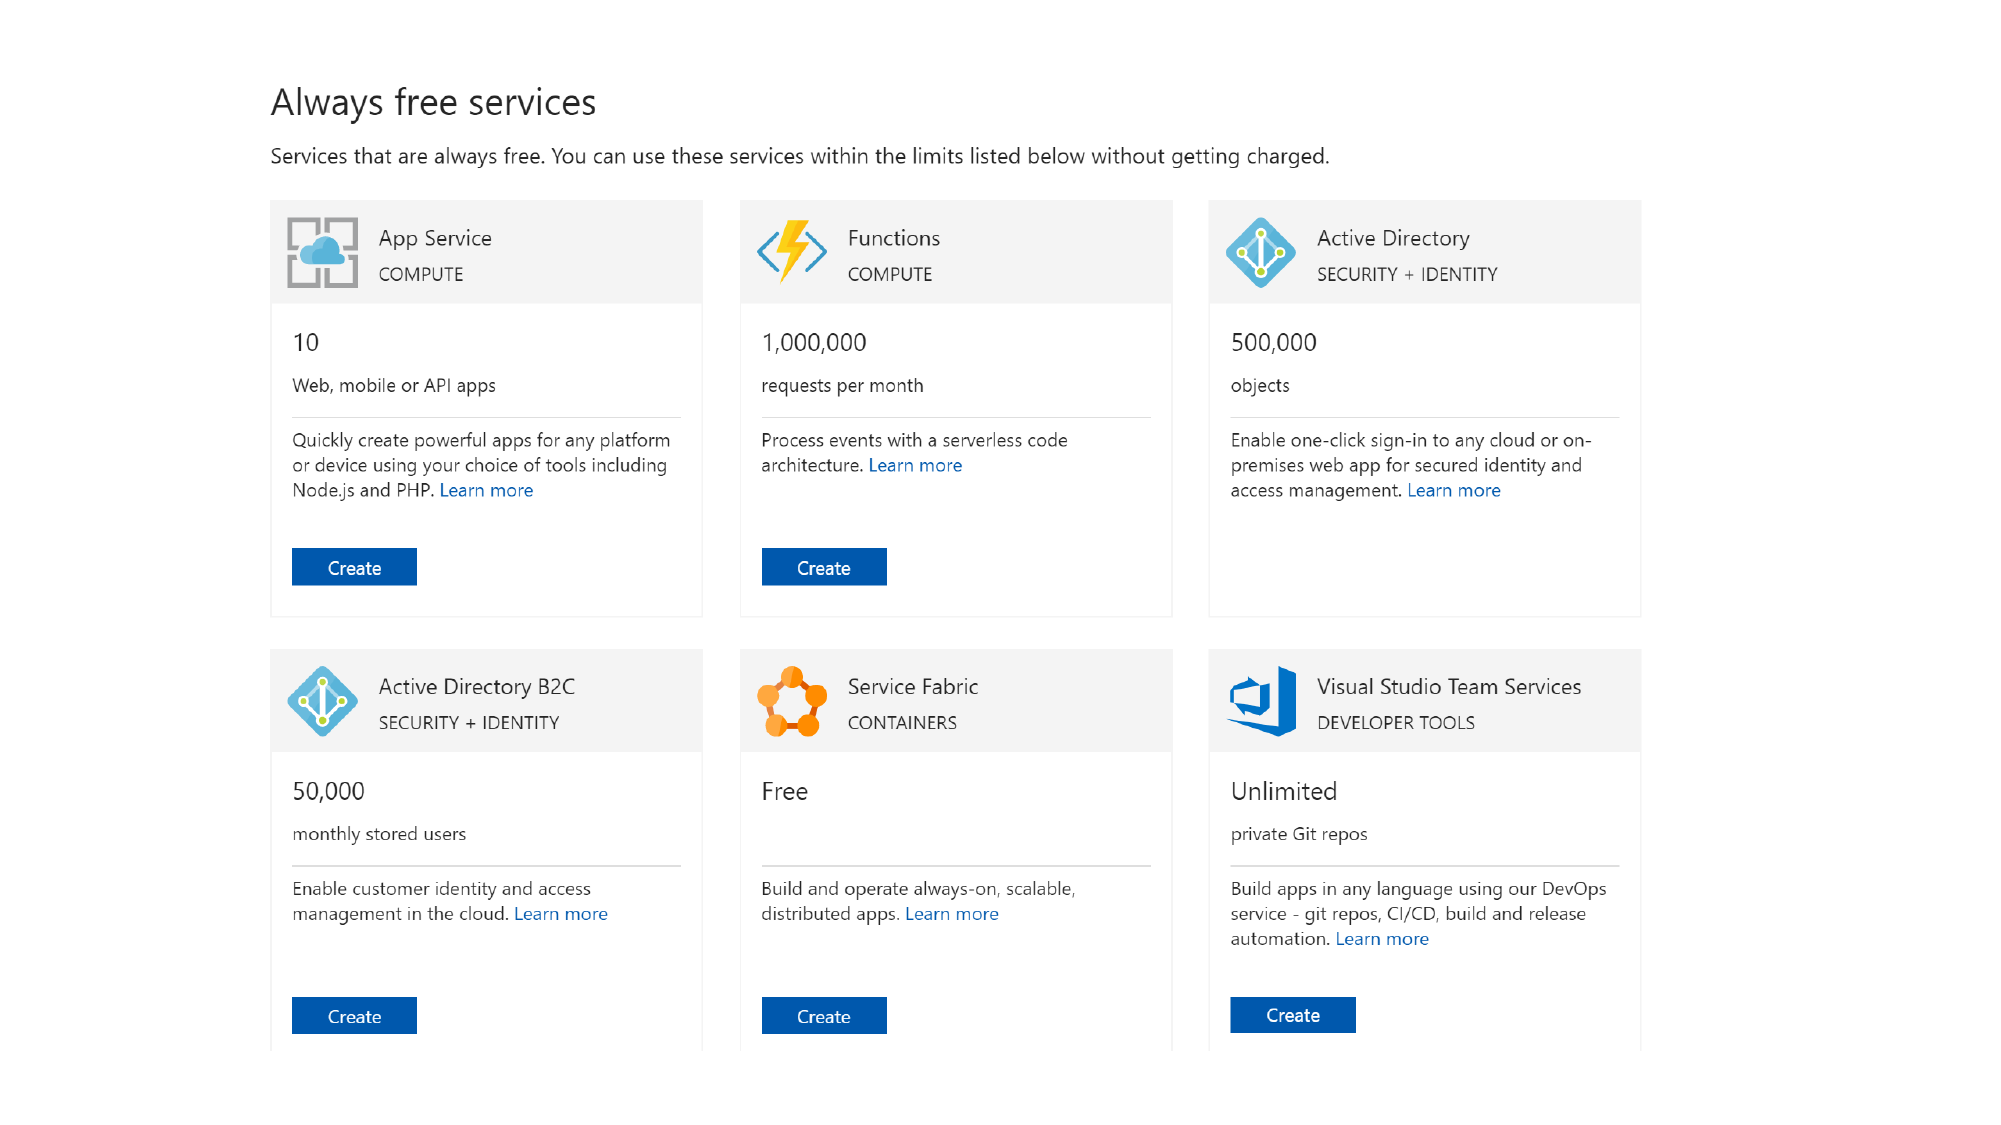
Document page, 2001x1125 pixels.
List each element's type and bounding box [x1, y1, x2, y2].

picture [247, 74, 1752, 1051]
